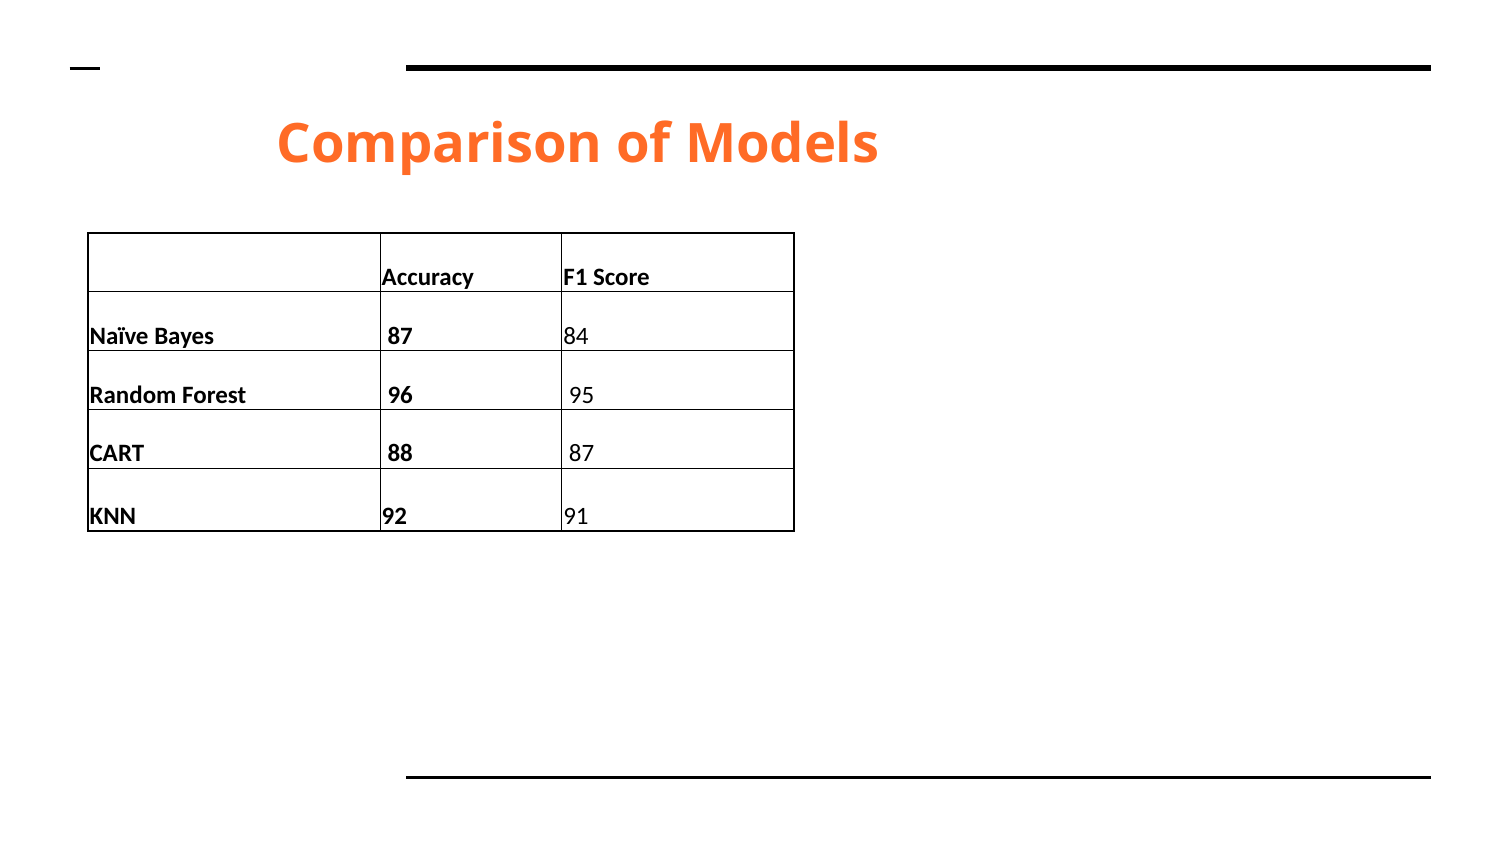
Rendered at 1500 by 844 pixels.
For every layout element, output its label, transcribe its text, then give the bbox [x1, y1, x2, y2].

table_header [89, 234, 380, 291]
title Comparison of Models [59, 89, 1097, 194]
table_cell 96 [381, 351, 561, 409]
table_cell CART [89, 410, 380, 468]
table_cell Naïve Bayes [89, 292, 380, 350]
table_cell 92 [381, 469, 561, 530]
table_cell Random Forest [89, 351, 380, 409]
table_cell 87 [381, 292, 561, 350]
table_header Accuracy [381, 234, 561, 291]
table_cell KNN [89, 469, 380, 530]
table_cell 91 [562, 469, 793, 530]
table_cell 88 [381, 410, 561, 468]
table_header F1 Score [562, 234, 793, 291]
table_cell 95 [562, 351, 793, 409]
table_cell 87 [562, 410, 793, 468]
table_cell 84 [562, 292, 793, 350]
